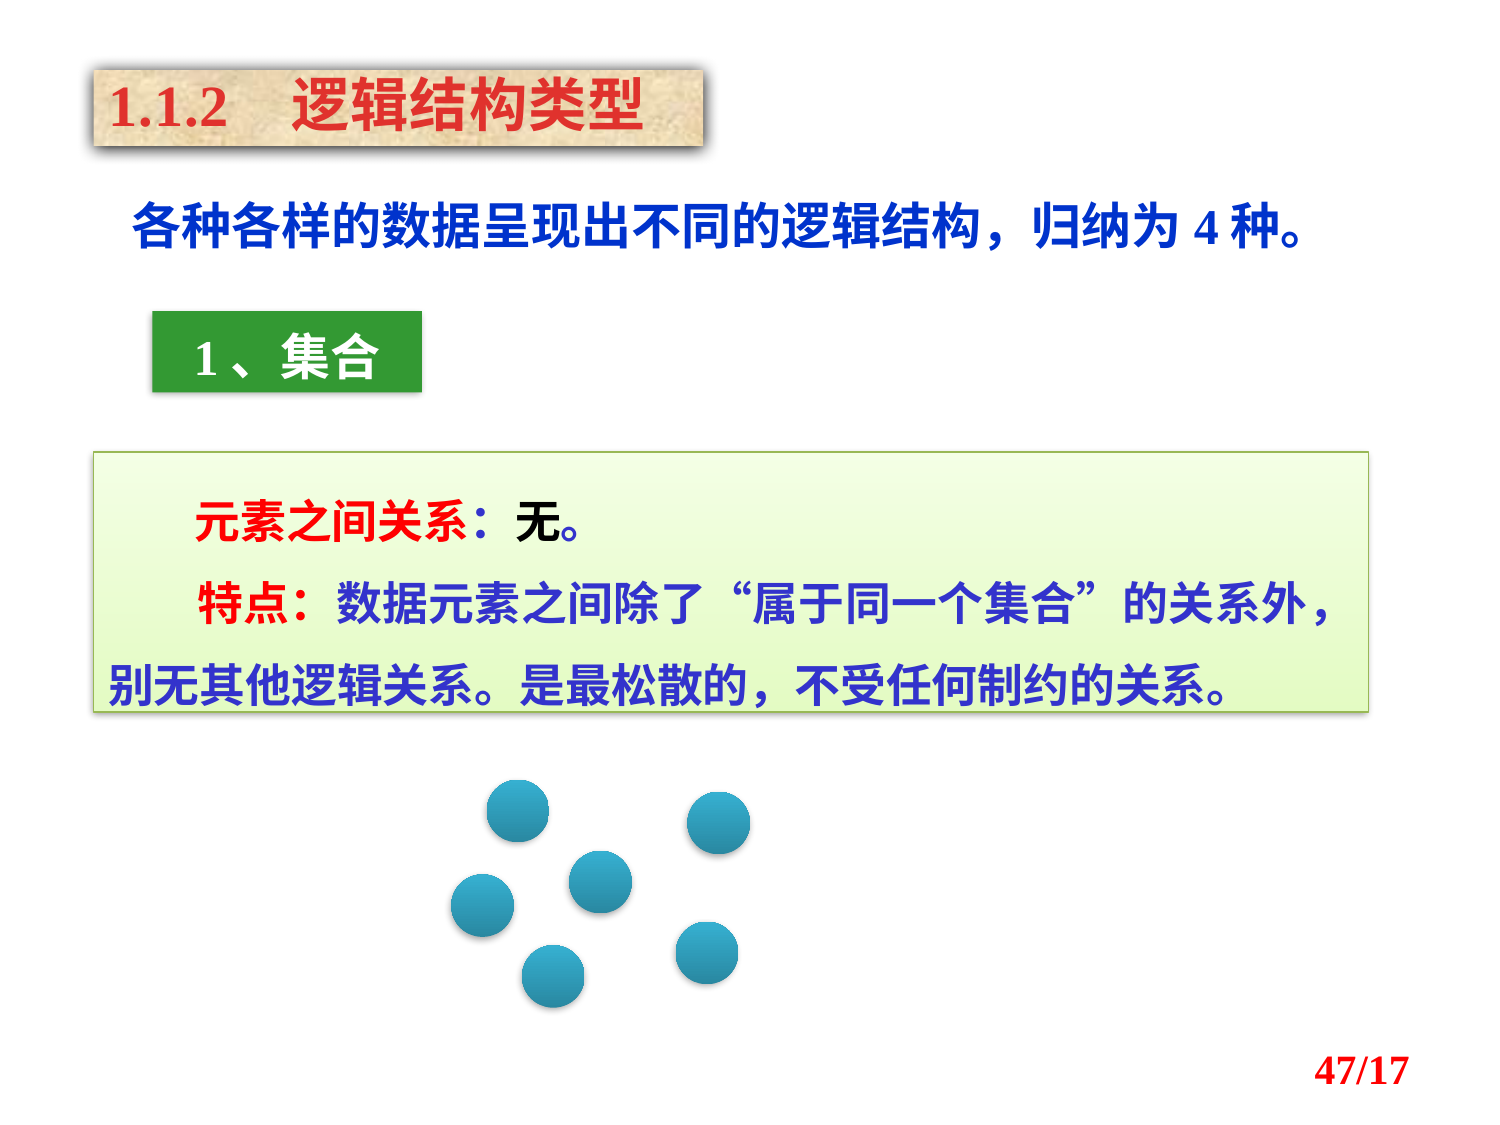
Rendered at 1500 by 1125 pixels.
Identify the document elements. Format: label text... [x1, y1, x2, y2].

slide_number 47/17 [1074, 1042, 1425, 1103]
text_box 1、集合 [152, 310, 423, 393]
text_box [450, 779, 751, 1009]
text_box 1.1.2 逻辑结构类型 [93, 70, 704, 146]
text_box 各种各样的数据呈现出不同的逻辑结构，归纳为4种。 [117, 199, 1372, 262]
text_box 元素之间关系：无。 特点：数据元素之间除了“属于同一个集合”的关系外，别无其他逻辑关系。是最松散的，不受任何制约的关系。 [93, 451, 1369, 713]
